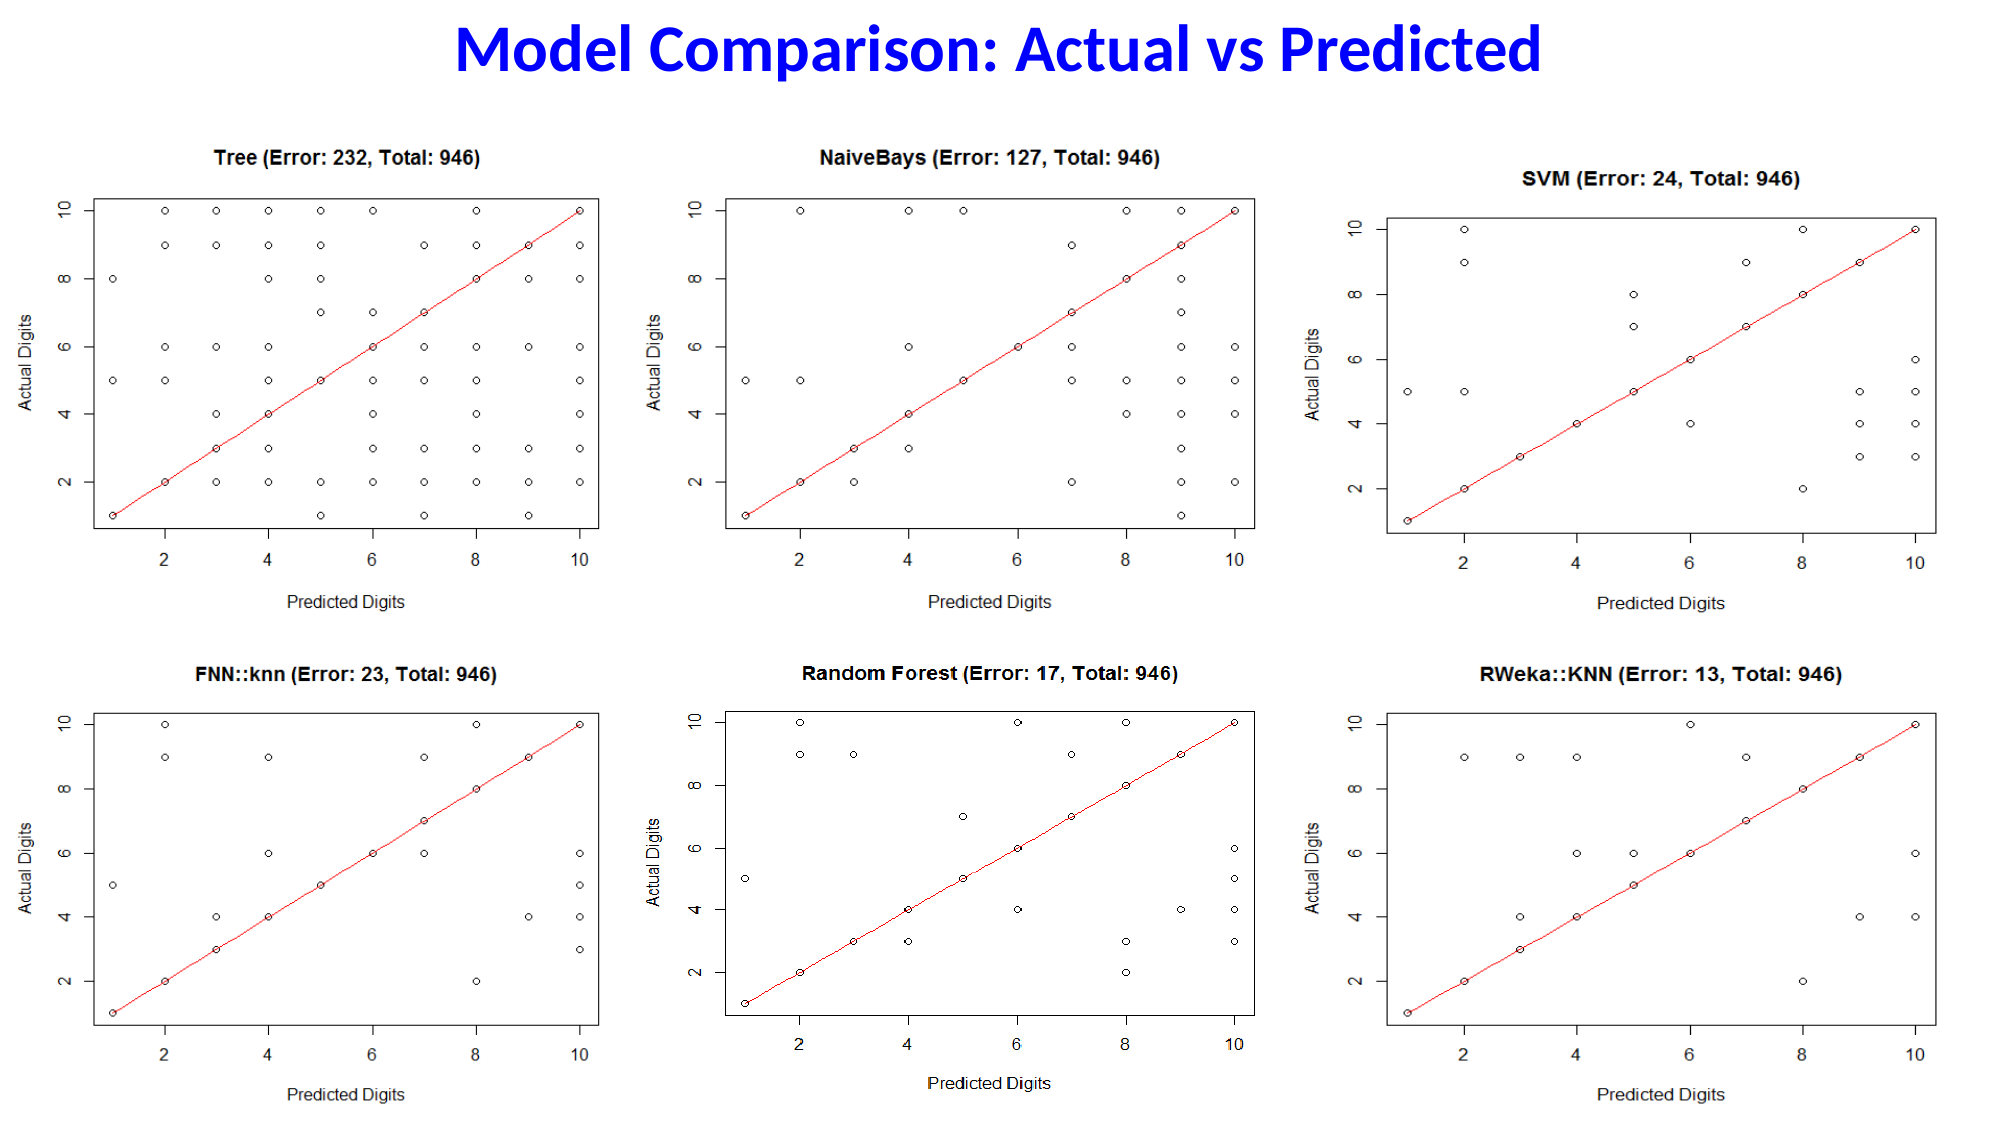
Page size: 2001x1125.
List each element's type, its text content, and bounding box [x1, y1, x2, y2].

picture [12, 114, 1982, 1125]
title Model Comparison: Actual vs Predicted [25, 12, 1974, 87]
